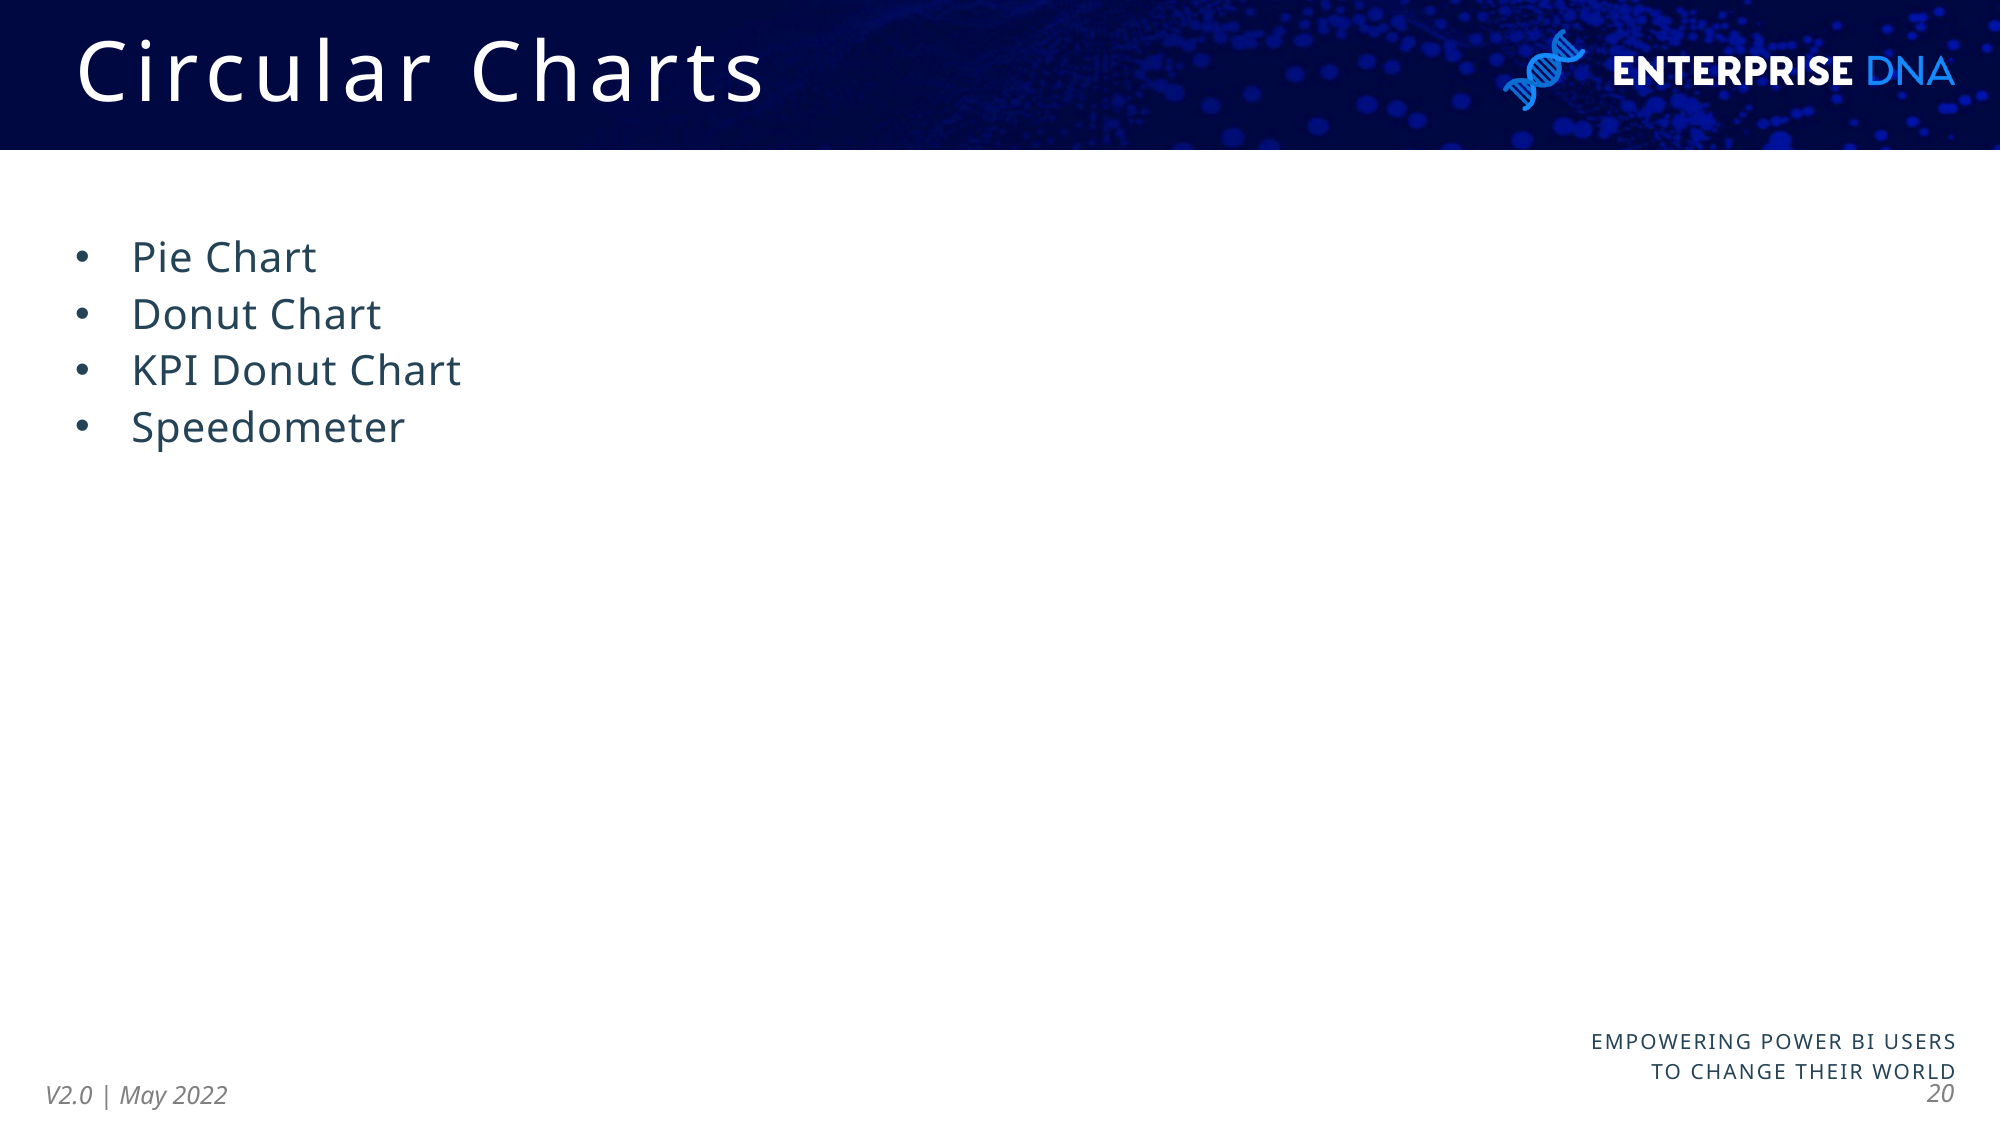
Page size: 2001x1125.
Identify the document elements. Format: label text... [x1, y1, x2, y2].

text_box EMPOWERING POWER BI USERS TO CHANGE THEIR WORLD [356, 1023, 1956, 1084]
picture [0, 0, 2000, 150]
text_box Pie Chart Donut Chart KPI Donut Chart Speedometer [74, 224, 1925, 677]
